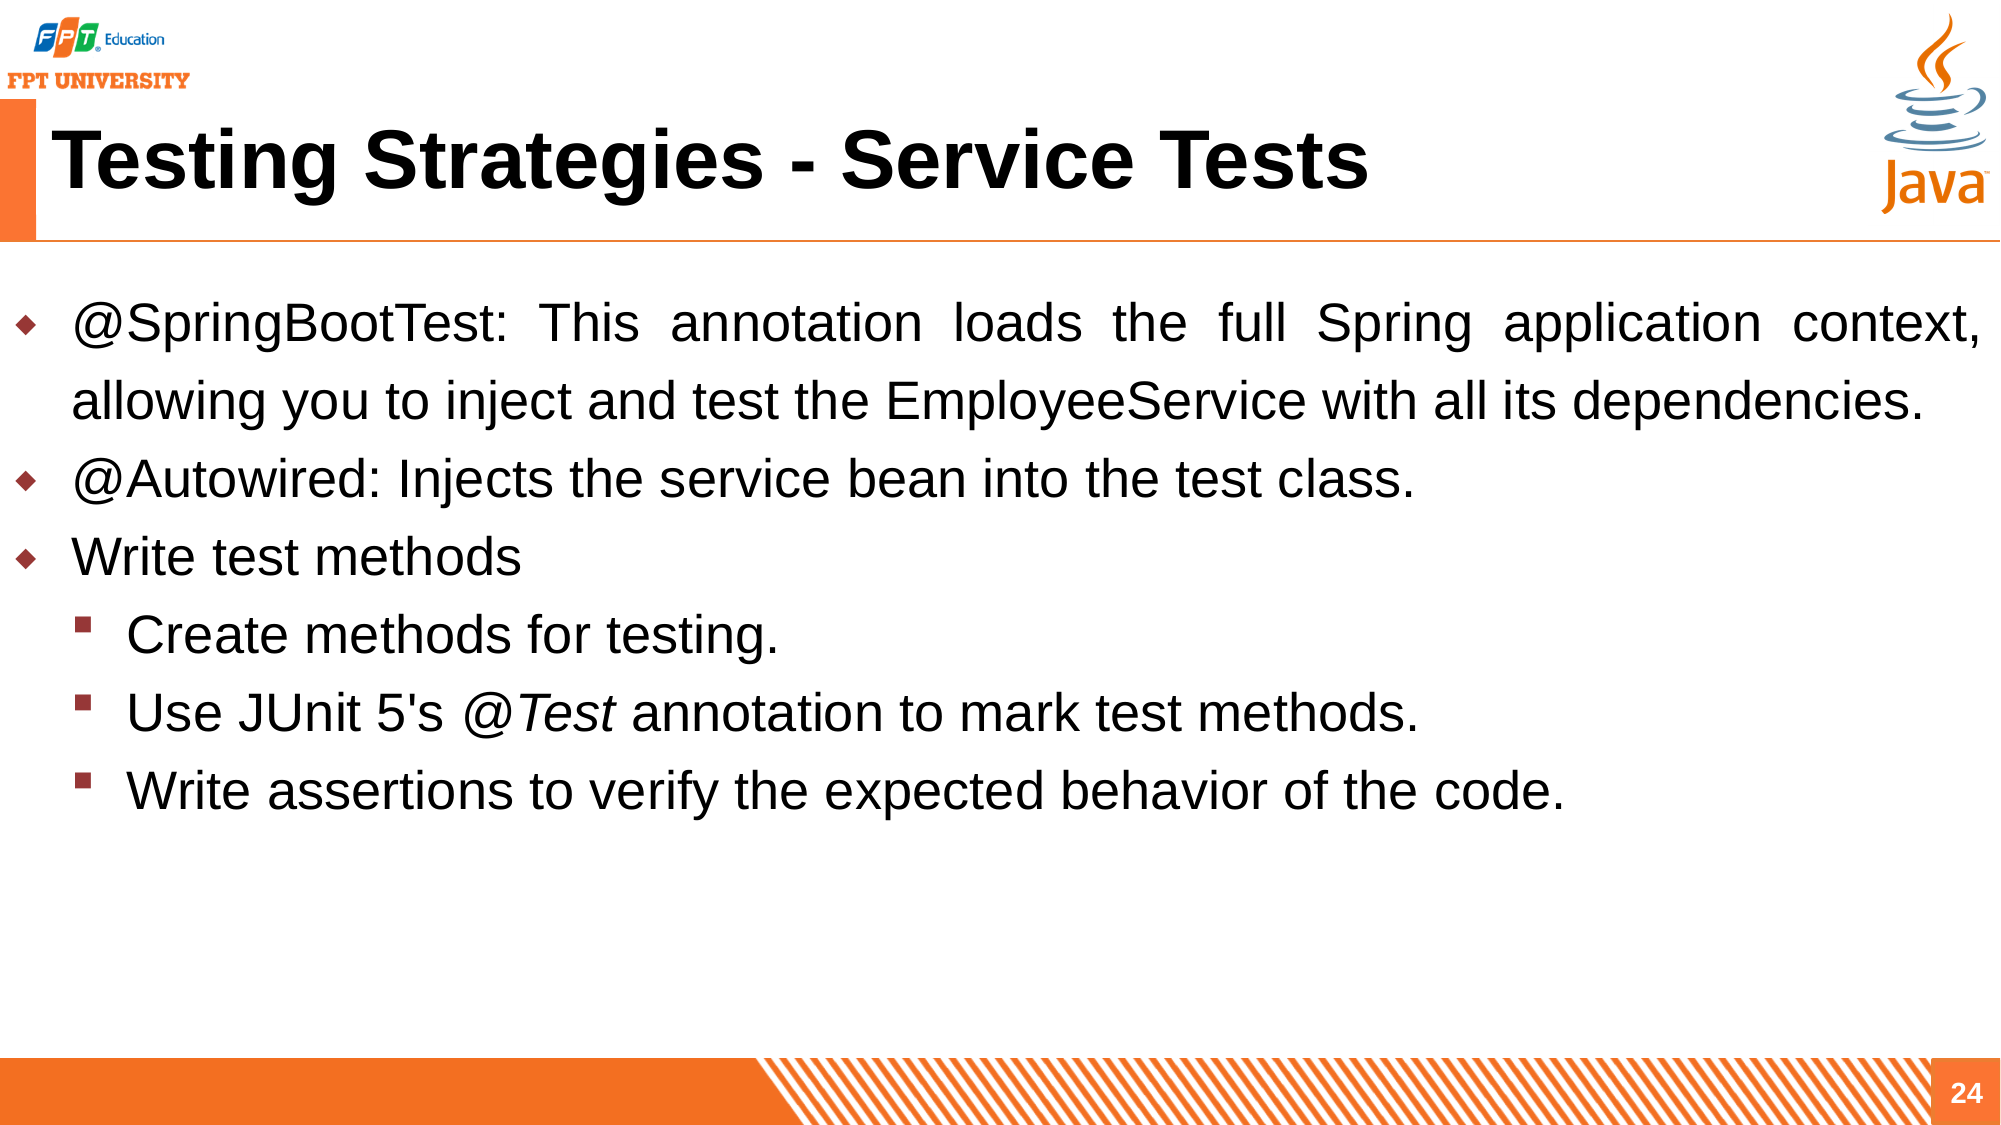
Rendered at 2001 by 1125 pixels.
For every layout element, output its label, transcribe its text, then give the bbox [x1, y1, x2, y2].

title Testing Strategies - Service Tests [36, 108, 1869, 215]
picture [0, 1058, 1934, 1125]
picture [0, 2, 197, 99]
picture [1868, 4, 2000, 226]
list @SpringBootTest: This annotation loads the full Spring application context, allowing you to inject and test the EmployeeService with all its dependencies. @Autowired: Injects the service bean into the test class. Write test methods Create methods for testing. Use JUnit 5's @Test annotation to mark test methods. Write assertions to verify the expected behavior of the code. [0, 266, 2000, 1057]
slide_number 24 [1933, 1059, 2000, 1124]
